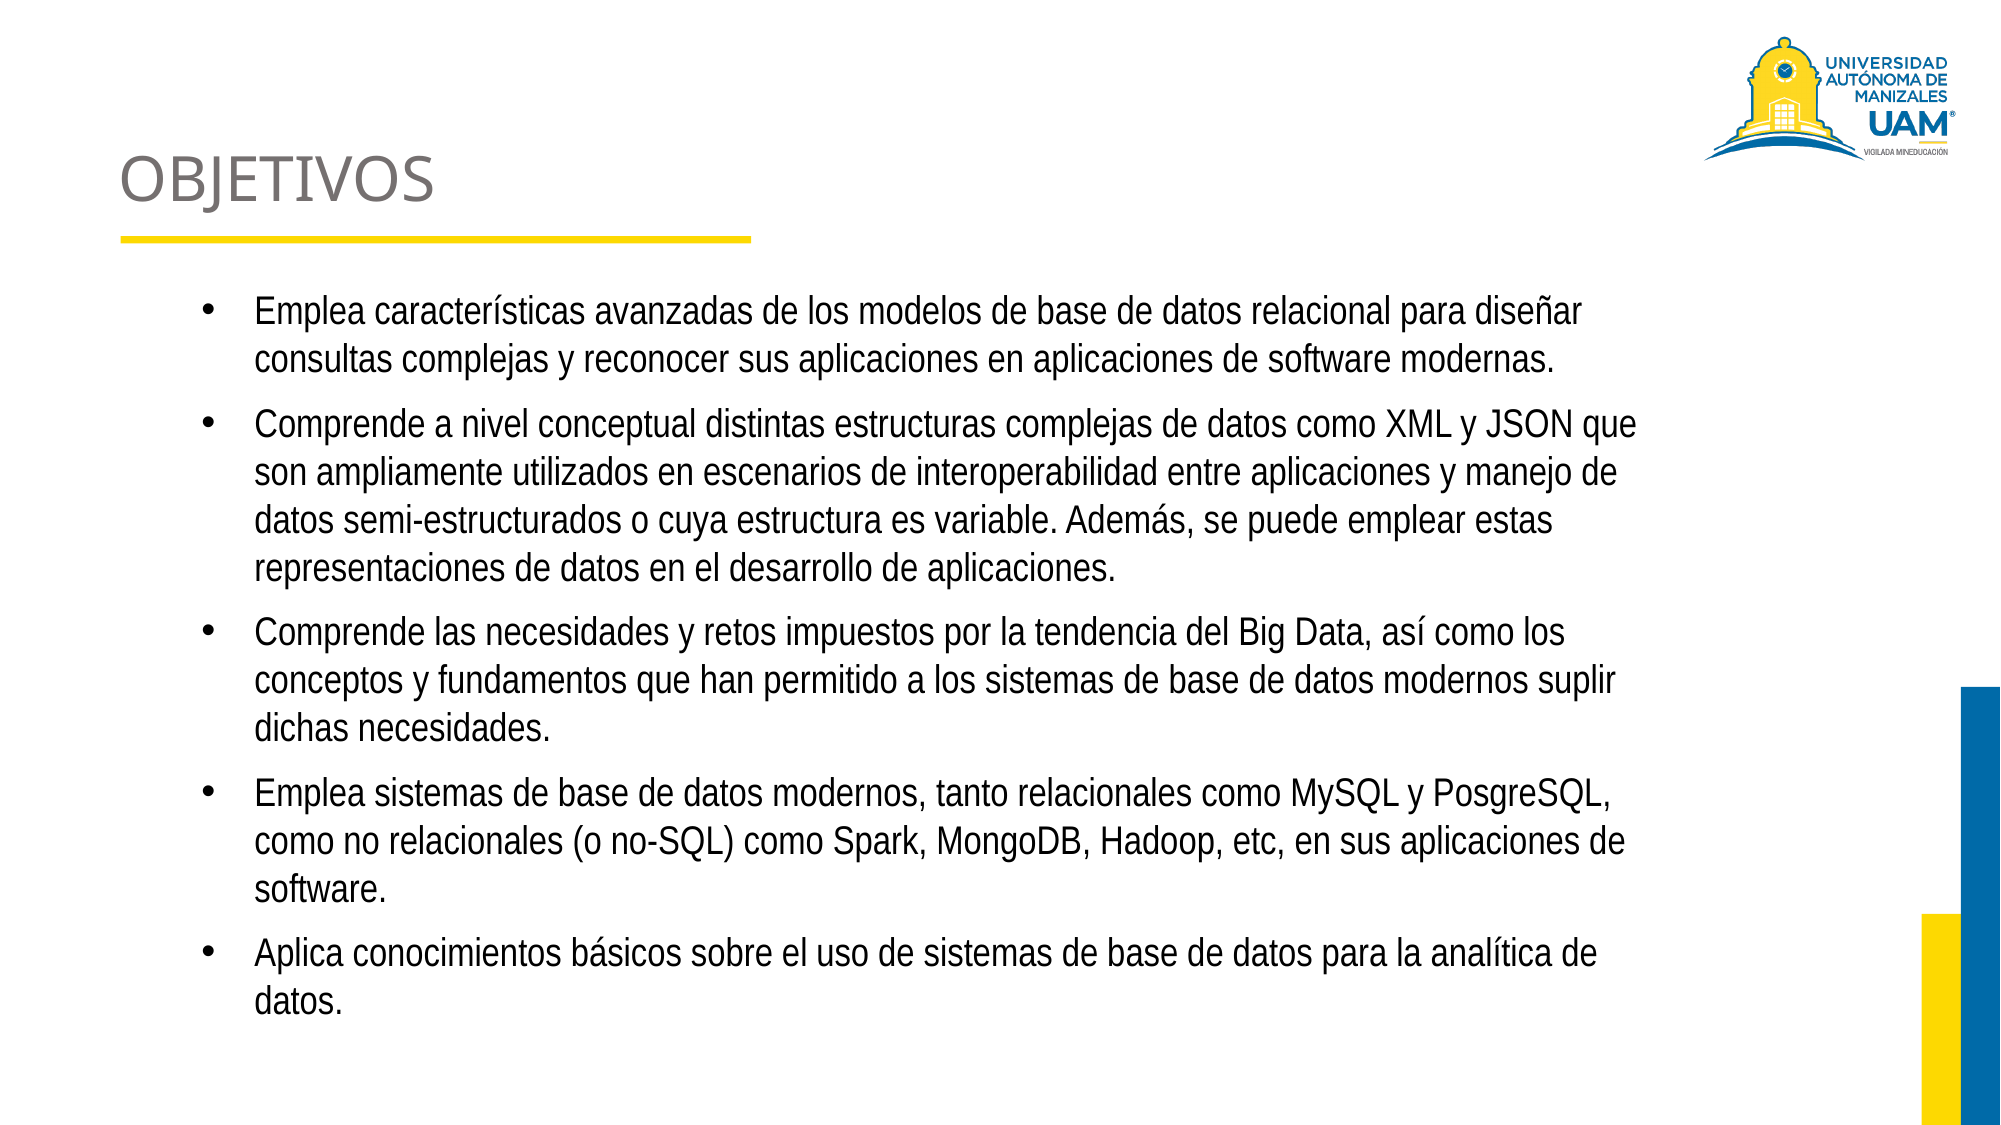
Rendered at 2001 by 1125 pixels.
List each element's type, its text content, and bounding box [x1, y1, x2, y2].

text_box [120, 236, 752, 244]
picture [1683, 13, 1976, 184]
list Emplea características avanzadas de los modelos de base de datos relacional para diseñar consultas complejas y reconocer sus aplicaciones en aplicaciones de software modernas. Comprende a nivel conceptual distintas estructuras complejas de datos como XML y JSON que son ampliamente utilizados en escenarios de interoperabilidad entre aplicaciones y manejo de datos semi-estructurados o cuya estructura es variable. Además, se puede emplear estas representaciones de datos en el desarrollo de aplicaciones. Comprende las necesidades y retos impuestos por la tendencia del Big Data, así como los conceptos y fundamentos que han permitido a los sistemas de base de datos modernos suplir dichas necesidades. Emplea sistemas de base de datos modernos, tanto relacionales como MySQL y PosgreSQL, como no relacionales (o no-SQL) como Spark, MongoDB, Hadoop, etc, en sus aplicaciones de software. Aplica conocimientos básicos sobre el uso de sistemas de base de datos para la analítica de datos. [115, 277, 1698, 1047]
title OBJETIVOS [103, 96, 1829, 267]
